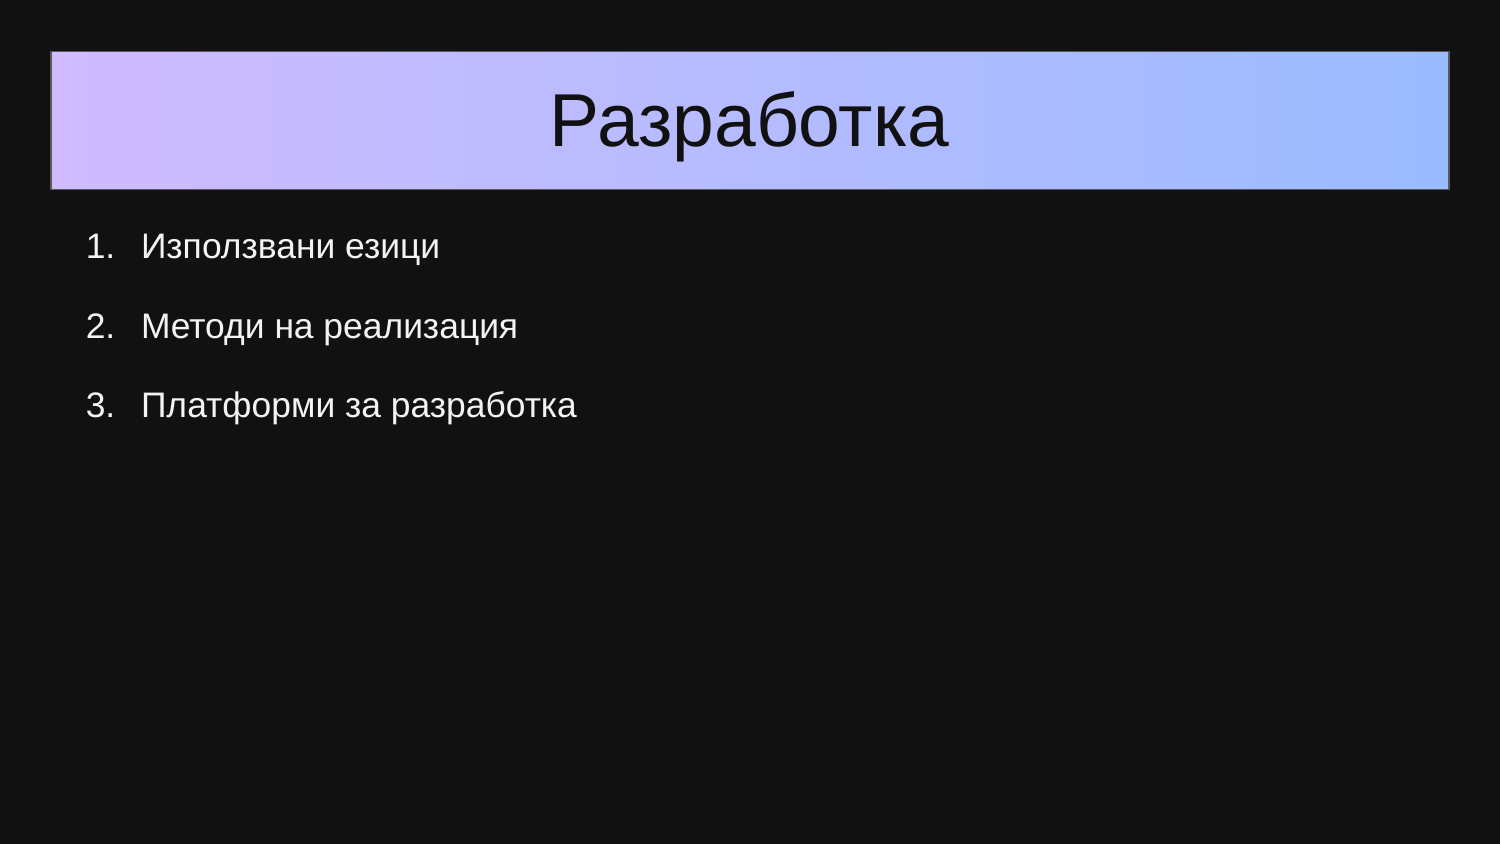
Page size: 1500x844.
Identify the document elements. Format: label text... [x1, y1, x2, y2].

text_box Използвани езици Методи на реализация Платформи за разработка [51, 211, 1451, 728]
title Разработка [51, 51, 1449, 190]
